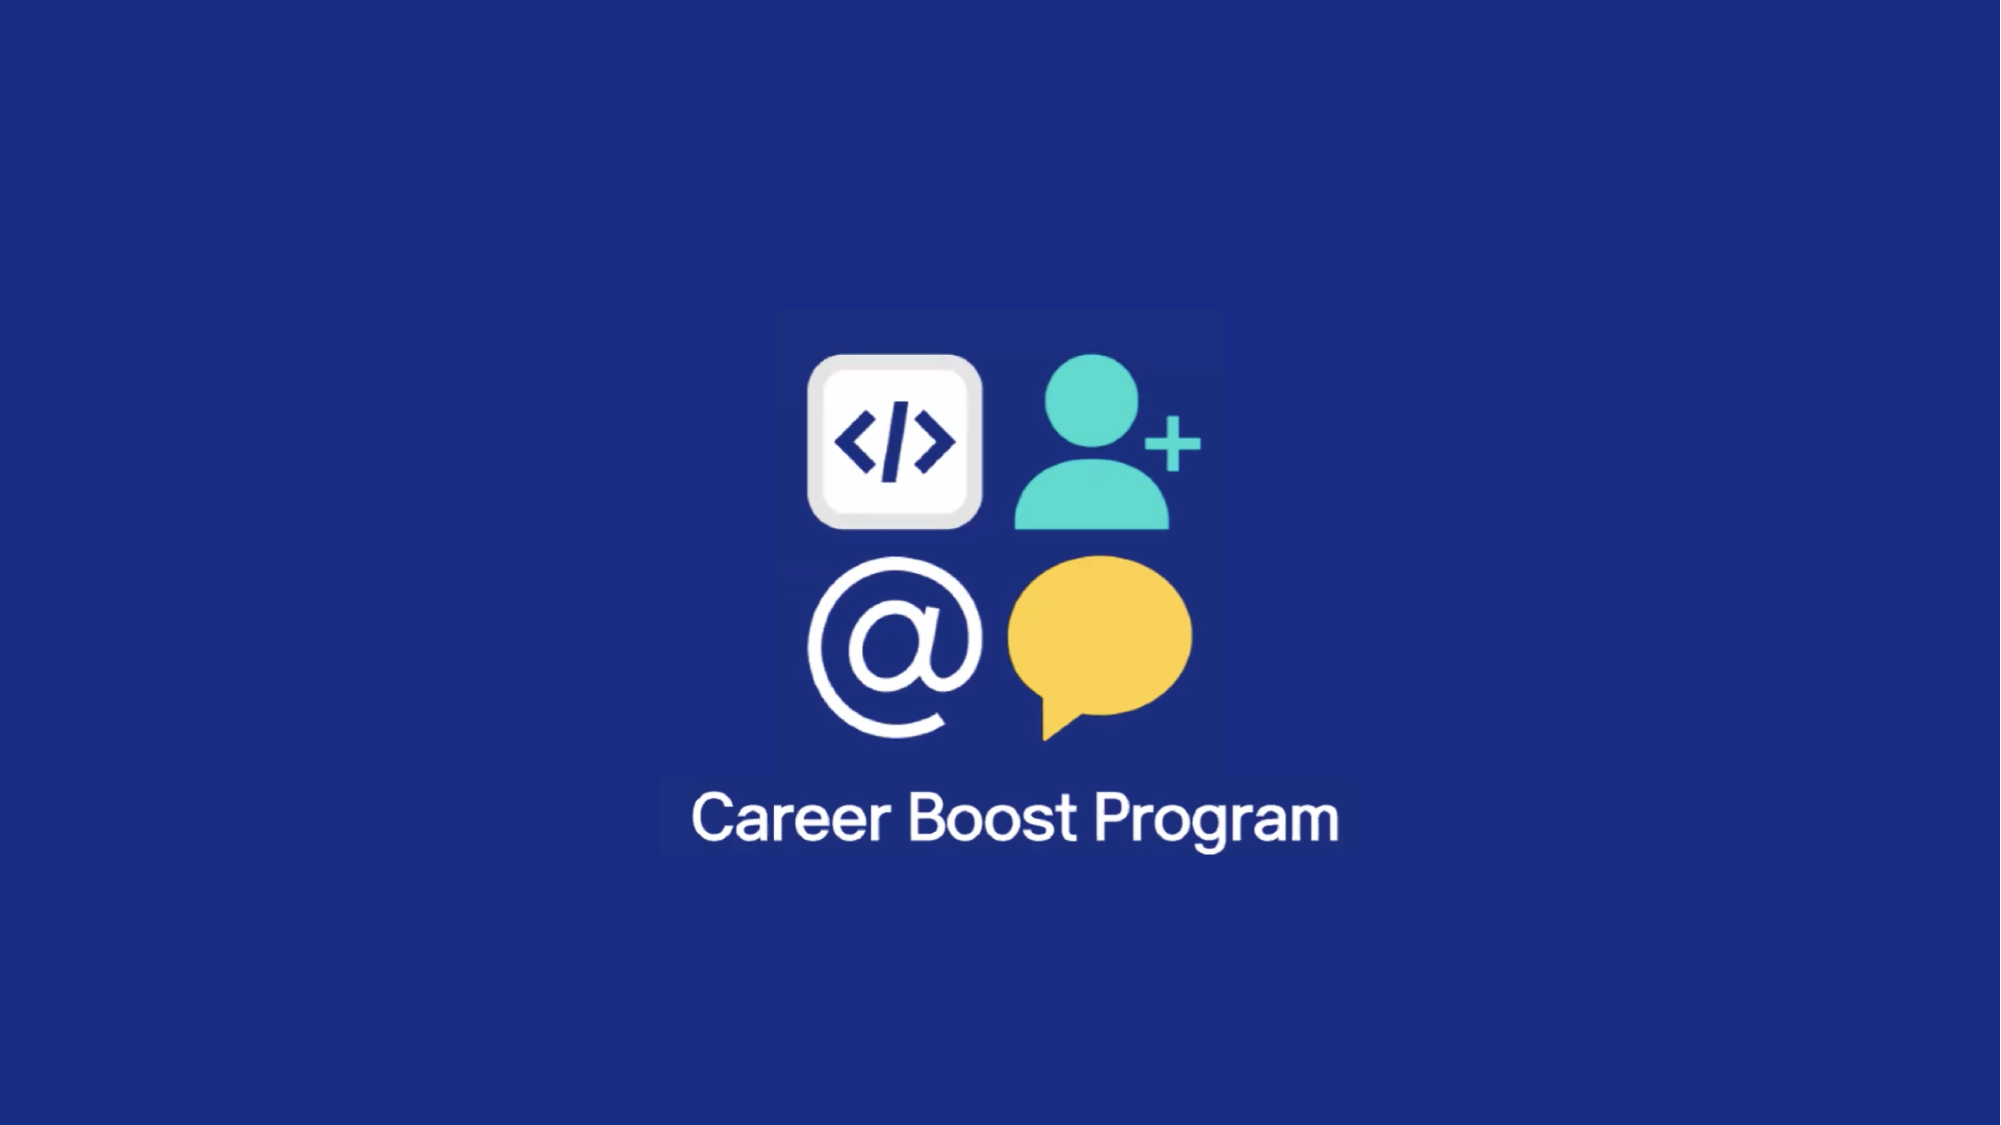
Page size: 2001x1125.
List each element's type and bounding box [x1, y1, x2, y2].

picture [659, 309, 1358, 855]
